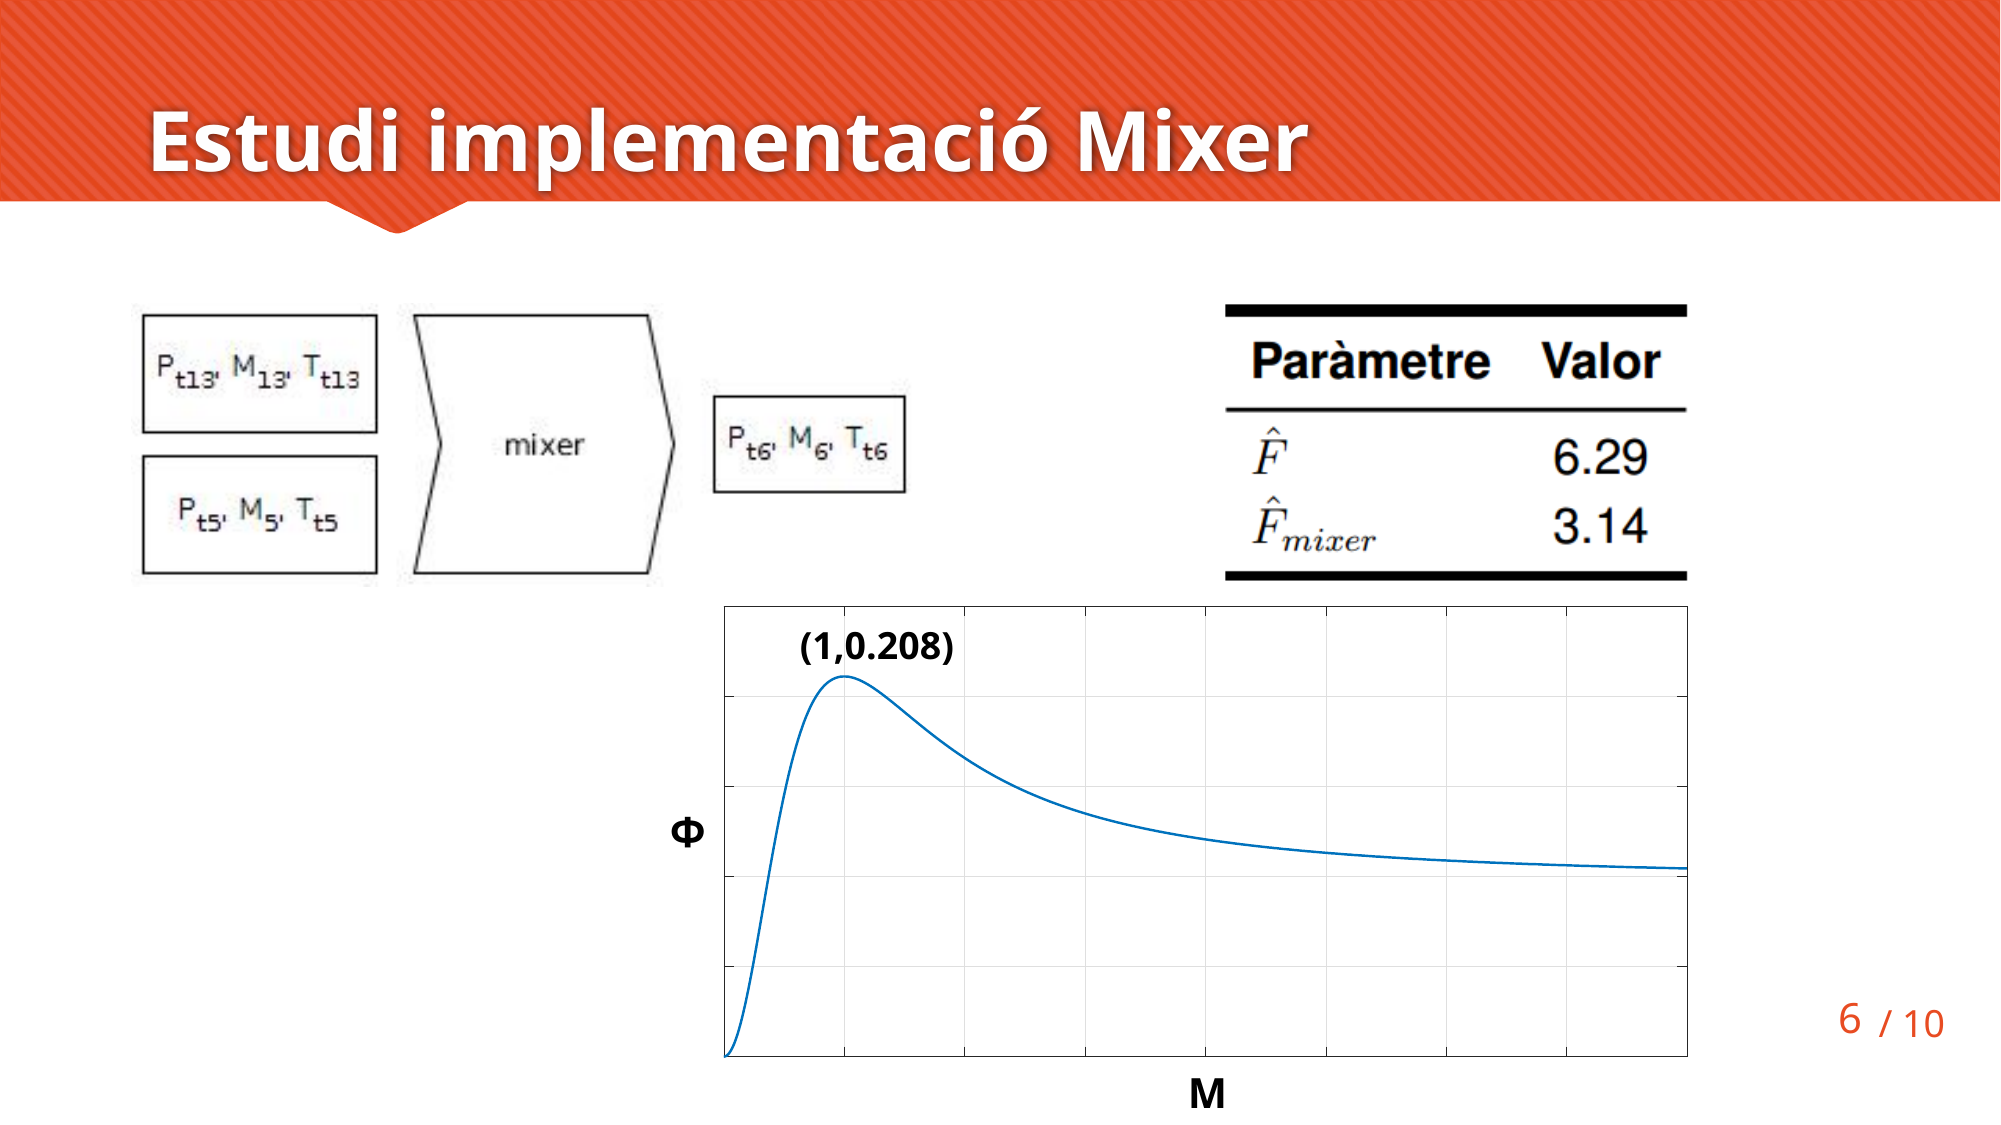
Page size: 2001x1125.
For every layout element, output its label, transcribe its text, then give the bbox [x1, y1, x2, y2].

title Estudi implementació Mixer [131, 36, 1866, 196]
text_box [655, 601, 1692, 1125]
slide_number 6 [1751, 970, 1878, 1051]
picture [1224, 303, 1692, 584]
picture [131, 303, 916, 587]
